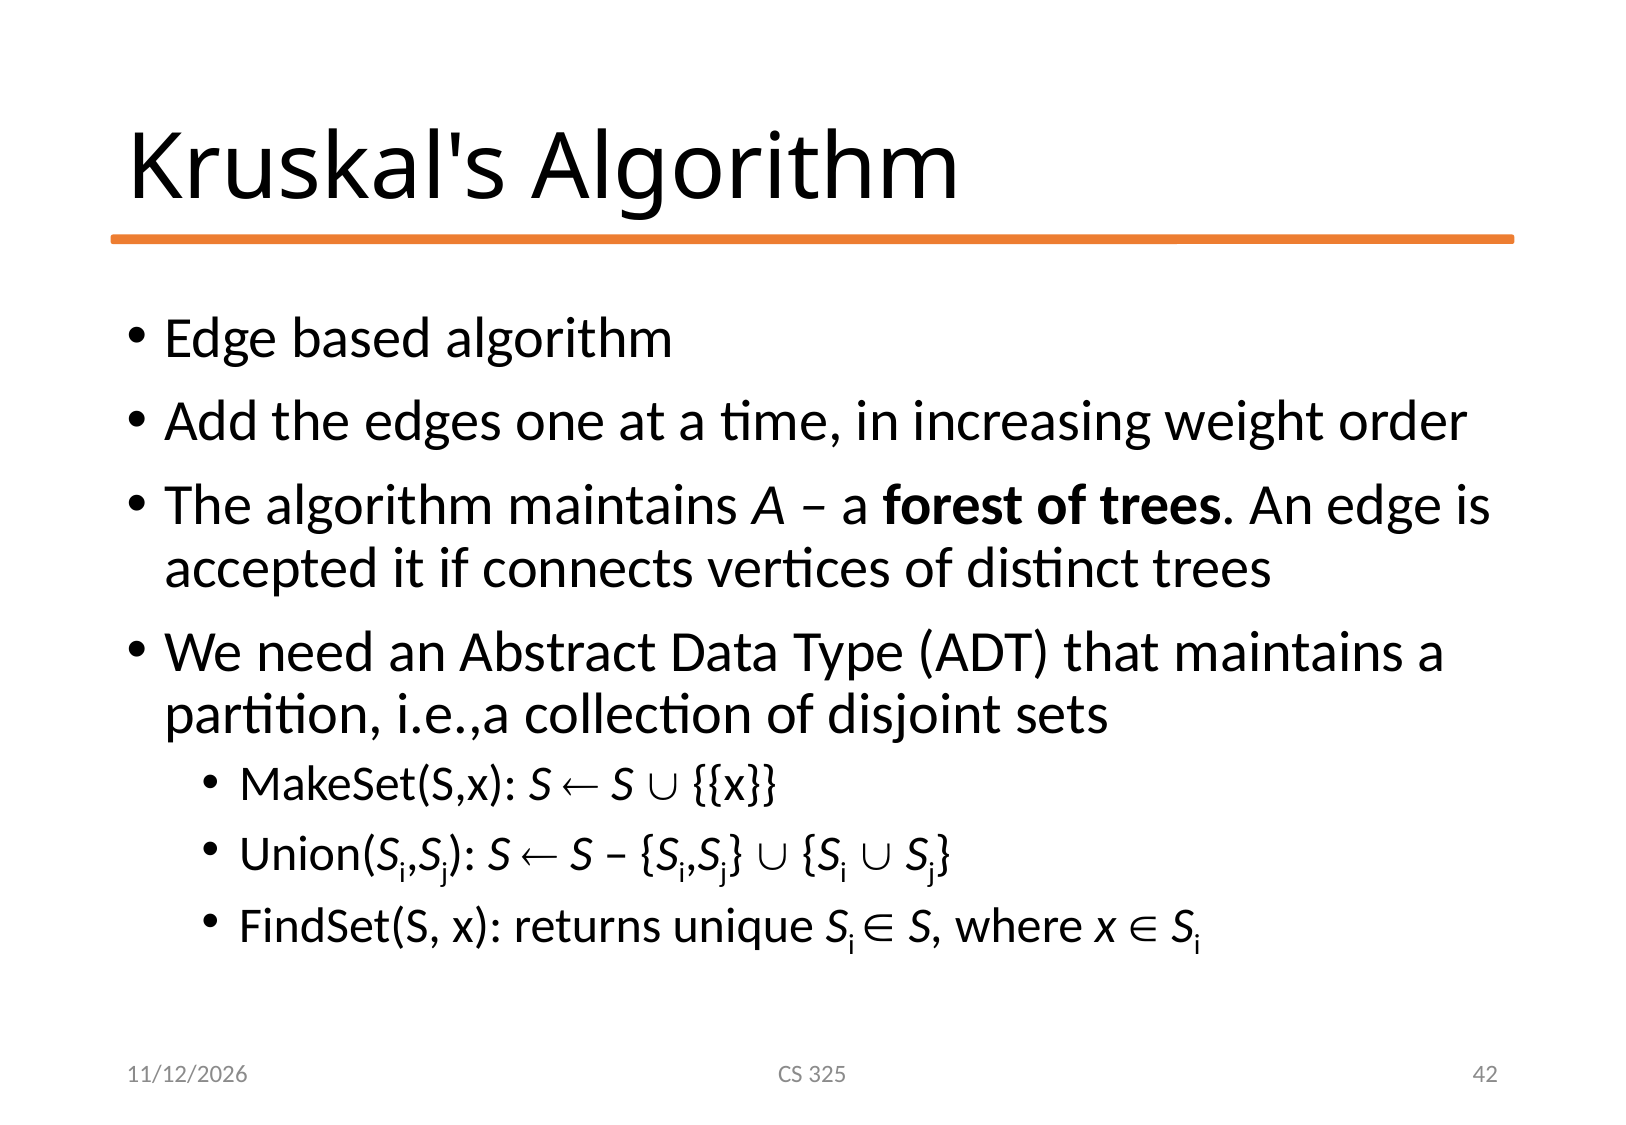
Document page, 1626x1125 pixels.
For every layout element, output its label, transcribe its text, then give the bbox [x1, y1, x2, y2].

title Kruskal's Algorithm [111, 59, 1514, 278]
footer CS 325 [538, 1042, 1087, 1103]
list Edge based algorithm Add the edges one at a time, in increasing weight order The algorithm maintains A – a forest of trees. An edge is accepted it if connects vertices of distinct trees We need an Abstract Data Type (ADT) that maintains a partition, i.e.,a collection of disjoint sets MakeSet(S,x): S ¬ S È {{x}} Union(Si,Sj): S ¬ S – {Si,Sj} È {Si È Sj} FindSet(S, x): returns unique Si Î S, where x Î Si [111, 299, 1514, 1014]
slide_number 42 [1147, 1042, 1514, 1103]
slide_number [111, 1042, 478, 1103]
